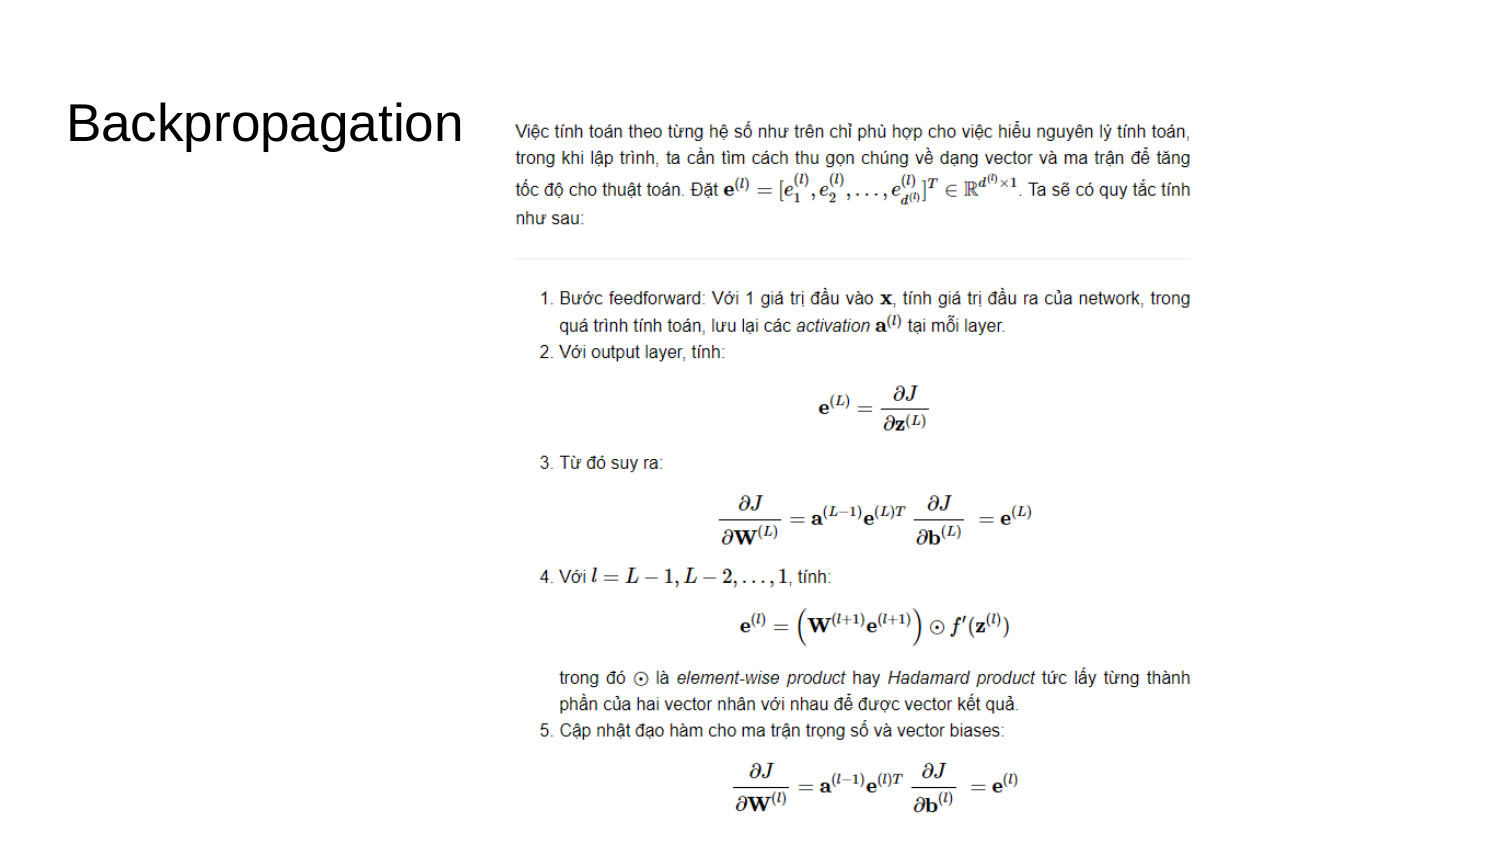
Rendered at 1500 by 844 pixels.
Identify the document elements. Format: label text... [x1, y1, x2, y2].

title Backpropagation [51, 72, 1449, 167]
picture [500, 119, 1206, 832]
